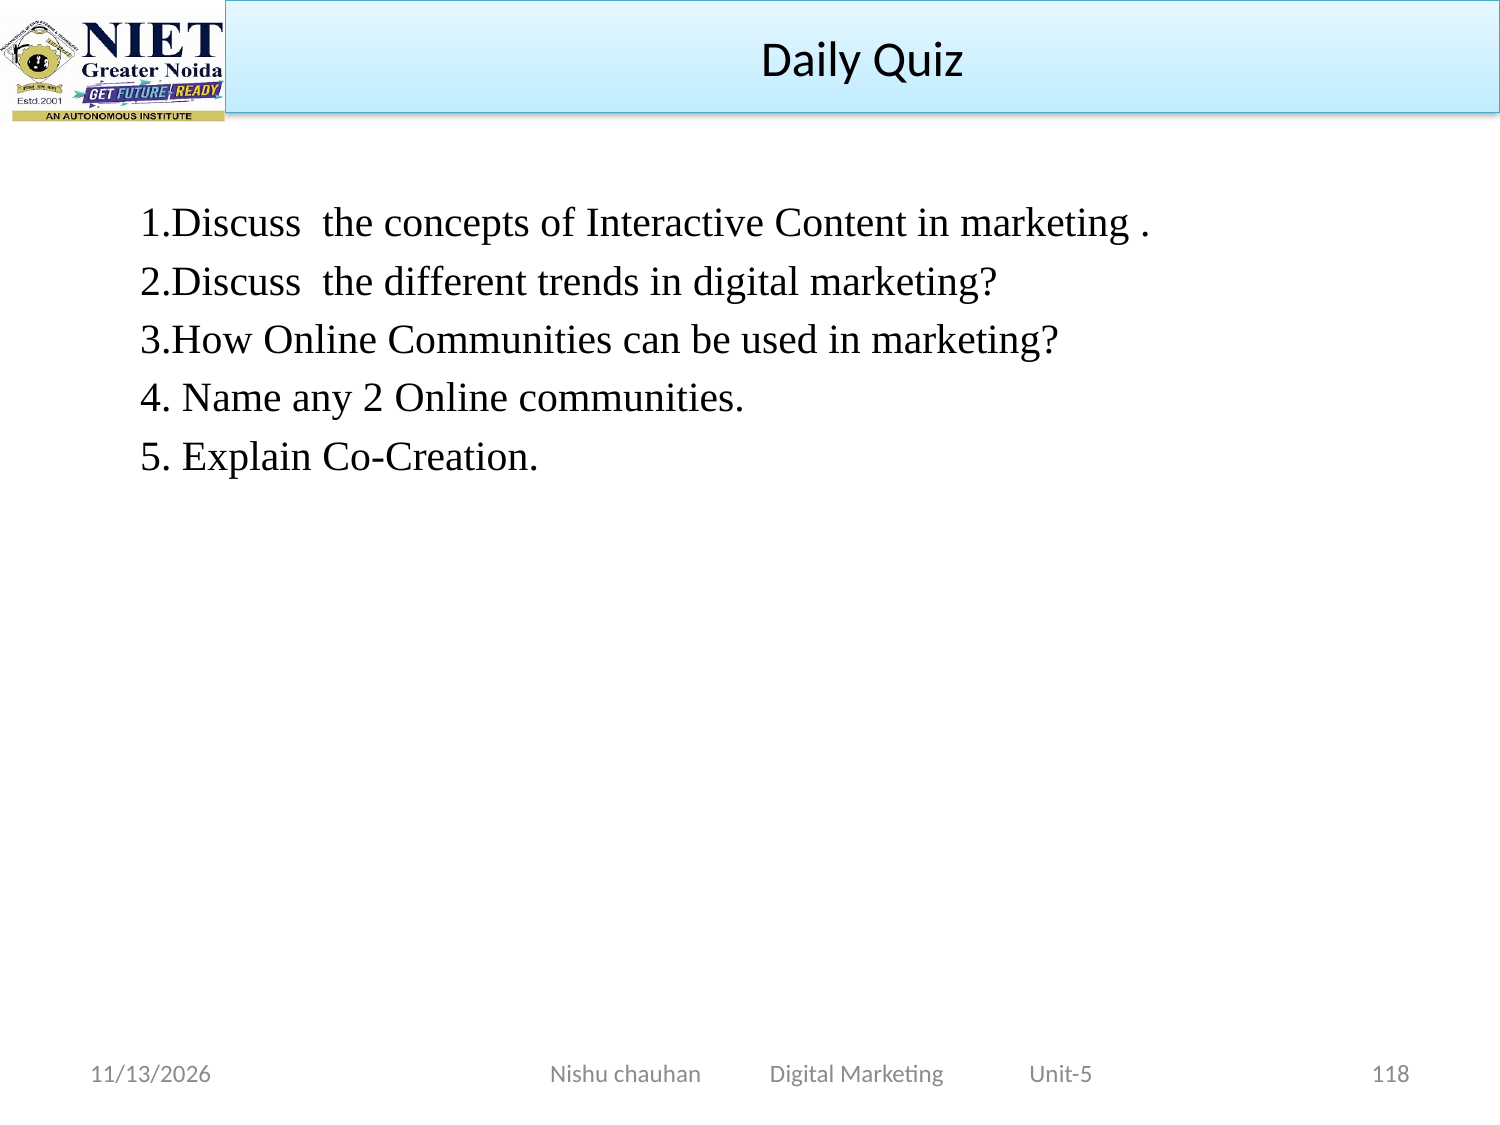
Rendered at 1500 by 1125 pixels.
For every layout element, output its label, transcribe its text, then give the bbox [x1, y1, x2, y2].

text_box Daily Quiz [226, 0, 1500, 113]
slide_number 28-May-24 [75, 1042, 412, 1103]
picture [0, 0, 226, 151]
list 1.Discuss the concepts of Interactive Content in marketing . 2.Discuss the different trends in digital marketing? 3.How Online Communities can be used in marketing? 4. Name any 2 Online communities. 5. Explain Co-Creation. [125, 187, 1463, 1025]
slide_number 118 [1074, 1042, 1425, 1103]
footer Nishu chauhan Digital Marketing Unit-5 [412, 1042, 1074, 1103]
